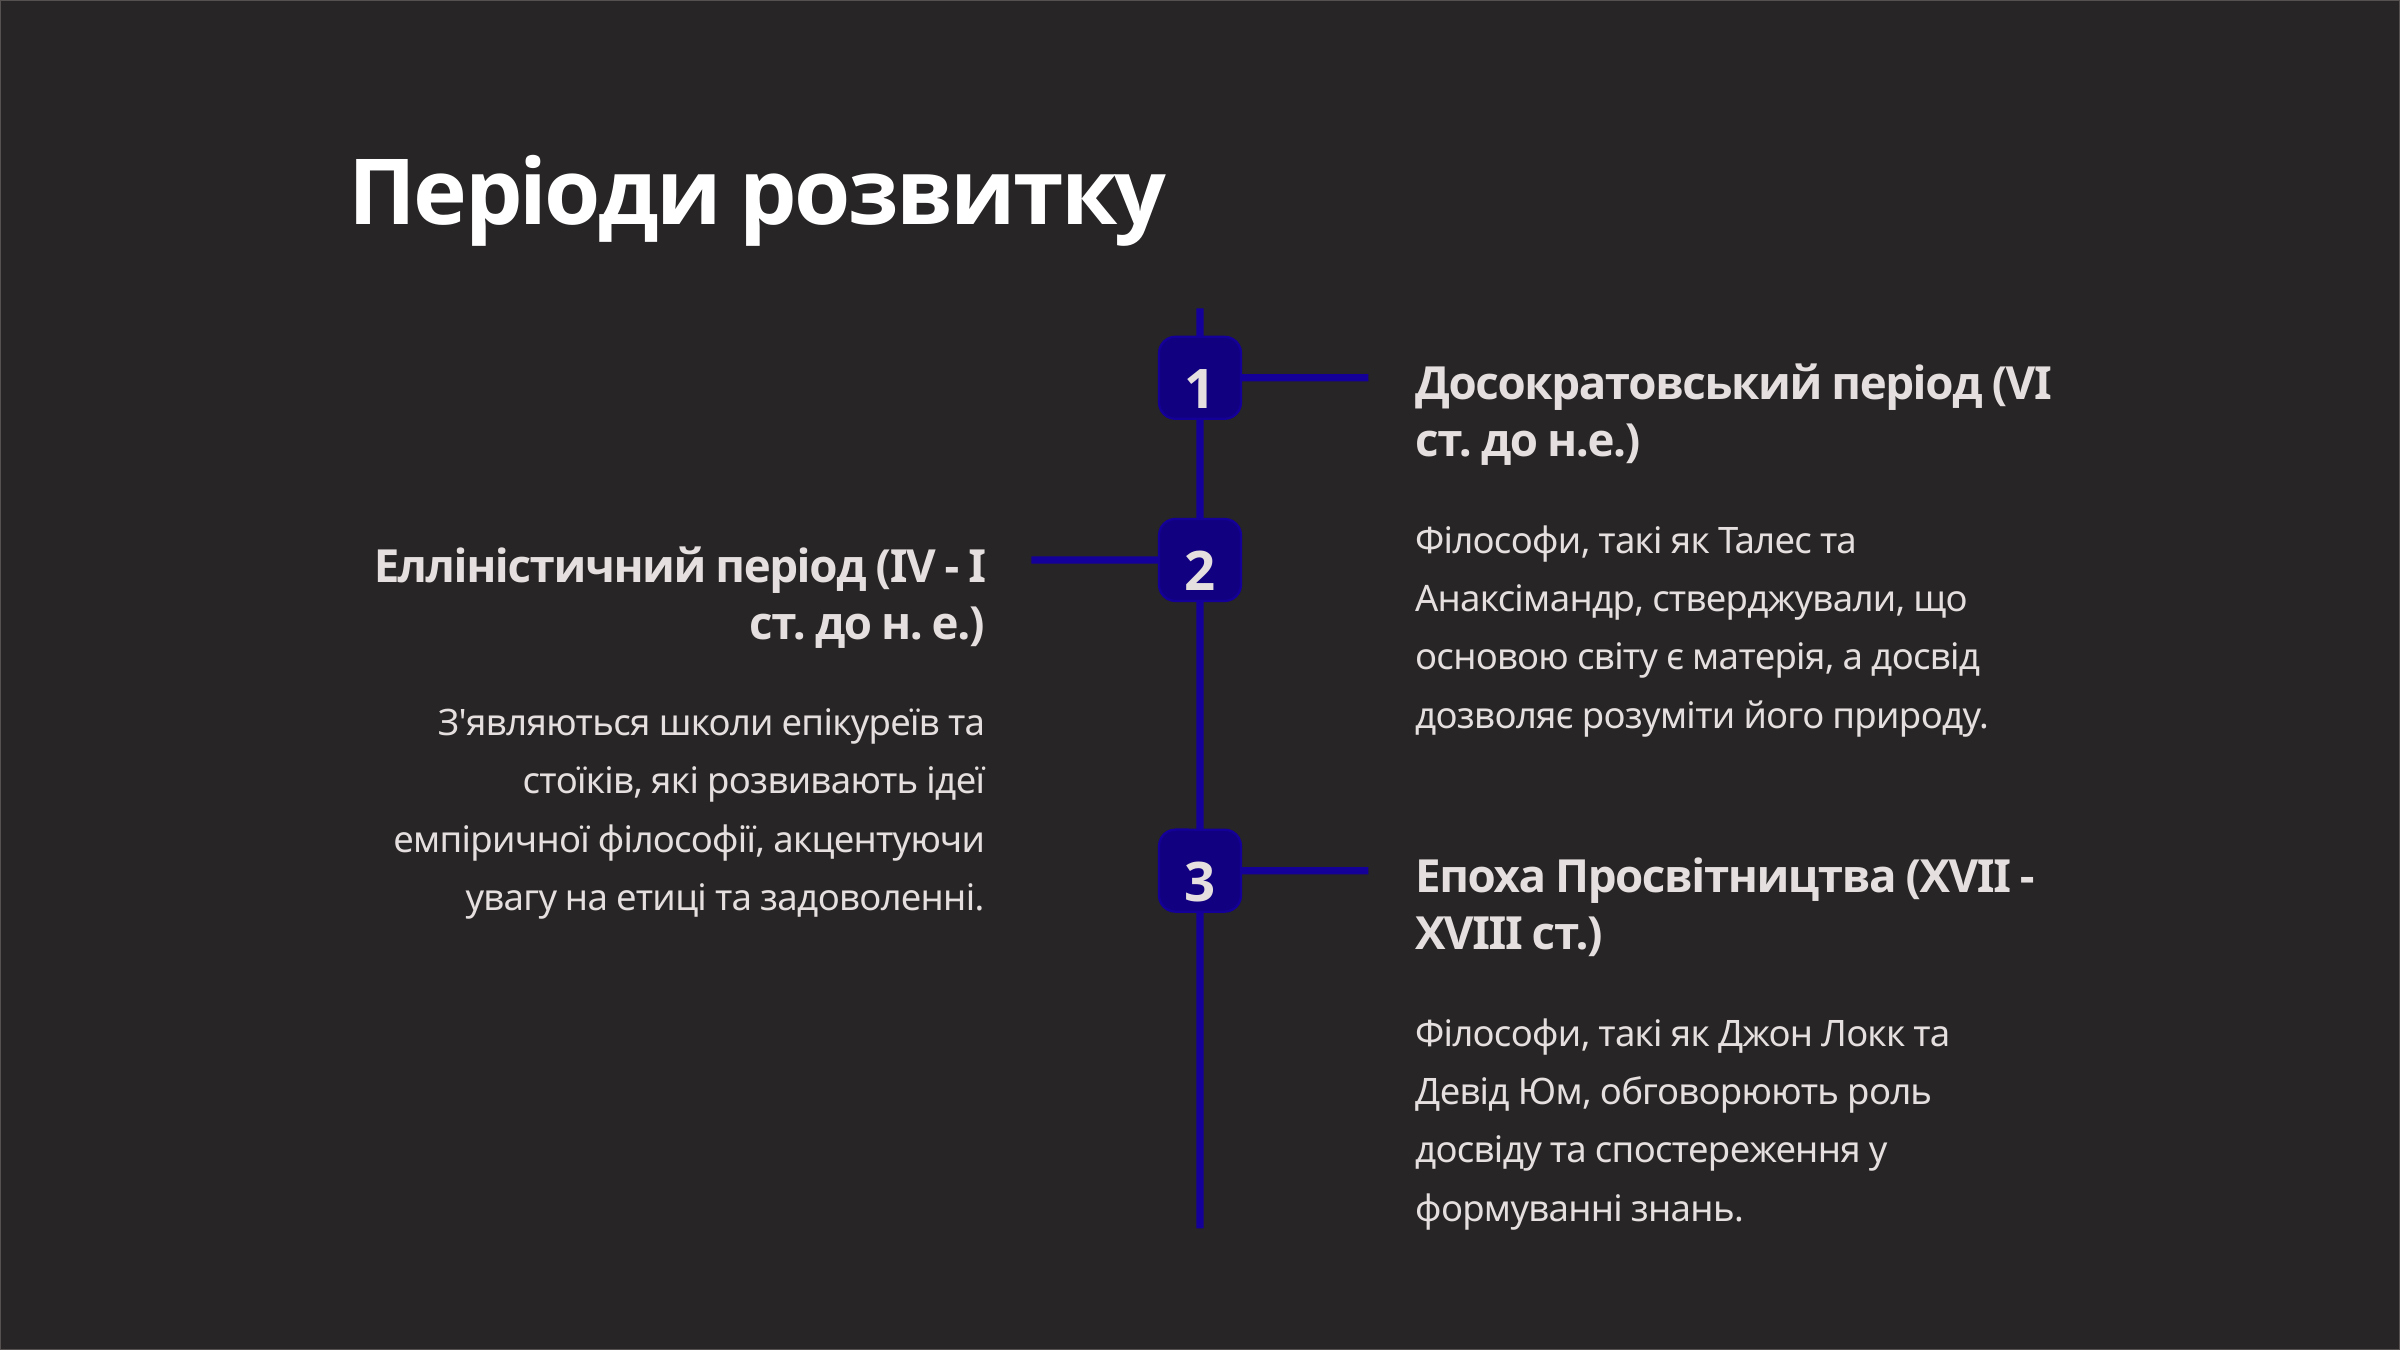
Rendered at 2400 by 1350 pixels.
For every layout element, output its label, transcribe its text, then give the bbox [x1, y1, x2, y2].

text_box 1 [1187, 343, 1213, 412]
text_box Елліністичний період (IV - I ст. до н. е.) [334, 526, 1000, 641]
text_box Філософи, такі як Джон Локк та Девід Юм, обговорюють роль досвіду та спостереження у формуванні знань. [1400, 987, 2066, 1163]
text_box [1196, 308, 1204, 336]
text_box [1031, 556, 1158, 564]
text_box 2 [1183, 525, 1216, 595]
text_box [1196, 602, 1204, 829]
text_box [1242, 867, 1369, 875]
text_box З'являються школи епікуреїв та стоїків, які розвивають ідеї емпіричної філософії, акцентуючи увагу на етиці та задоволенні. [334, 677, 1000, 911]
text_box Досократовський період (VI ст. до н.е.) [1400, 344, 2066, 459]
text_box Епоха Просвітництва (XVII - XVIII ст.) [1400, 837, 2066, 952]
text_box 3 [1183, 836, 1217, 905]
text_box Філософи, такі як Талес та Анаксімандр, стверджували, що основою світу є матерія, а досвід дозволяє розуміти його природу. [1400, 495, 2066, 729]
text_box [1242, 374, 1369, 382]
text_box [1158, 829, 1242, 912]
text_box [1196, 912, 1204, 1229]
text_box [0, 0, 2400, 1350]
text_box [1158, 336, 1242, 419]
text_box [1196, 419, 1204, 518]
text_box [1158, 518, 1242, 602]
text_box Періоди розвитку [334, 121, 1115, 236]
